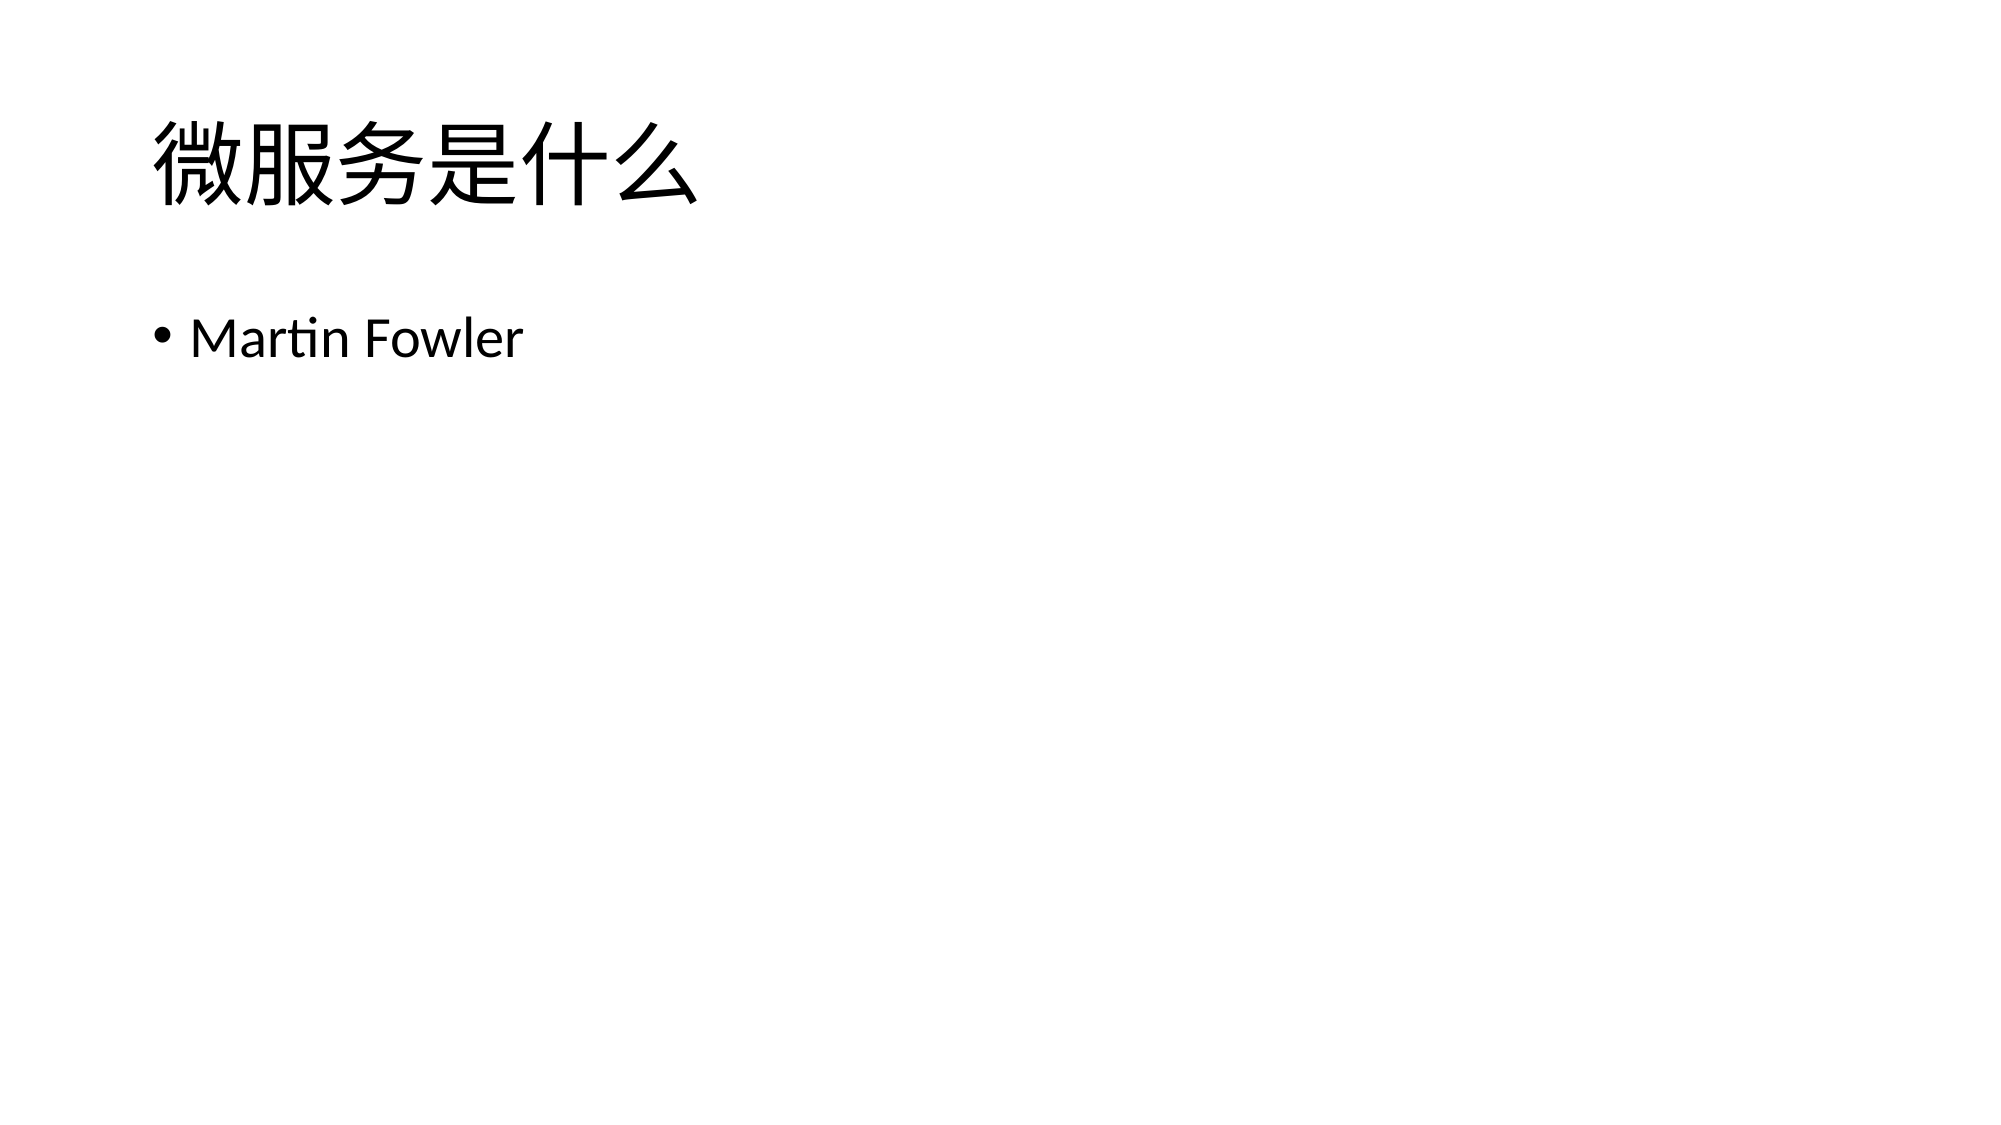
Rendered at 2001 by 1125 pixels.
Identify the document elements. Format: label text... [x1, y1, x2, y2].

list Martin Fowler [137, 299, 1863, 1014]
title 微服务是什么 [137, 59, 1863, 278]
